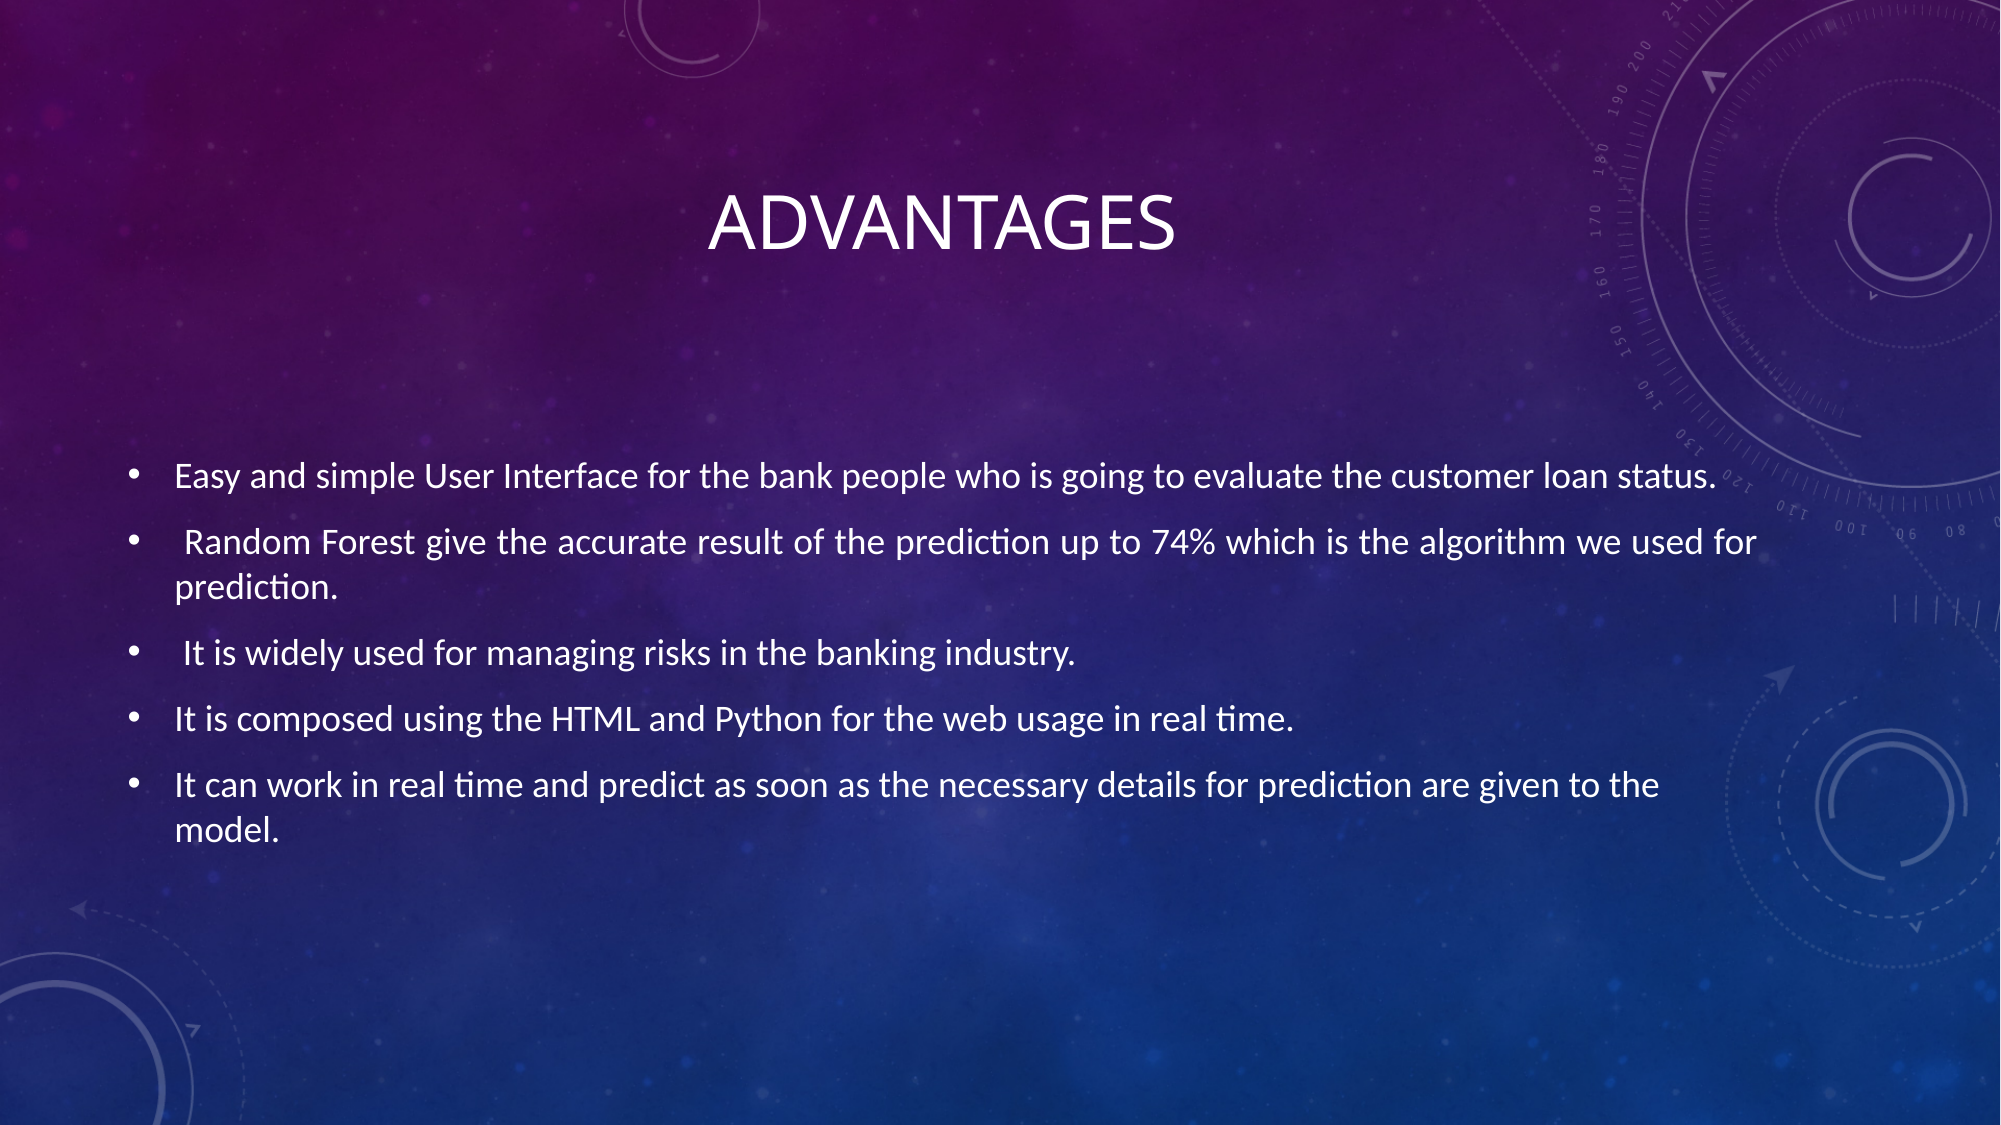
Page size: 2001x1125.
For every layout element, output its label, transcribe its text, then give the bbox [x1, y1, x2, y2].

title ADVANTAGES [112, 99, 1775, 339]
list Easy and simple User Interface for the bank people who is going to evaluate the customer loan status. Random Forest give the accurate result of the prediction up to 74% which is the algorithm we used for prediction. It is widely used for managing risks in the banking industry. It is composed using the HTML and Python for the web usage in real time. It can work in real time and predict as soon as the necessary details for prediction are given to the model. [112, 351, 1775, 950]
picture [0, 0, 2001, 1125]
